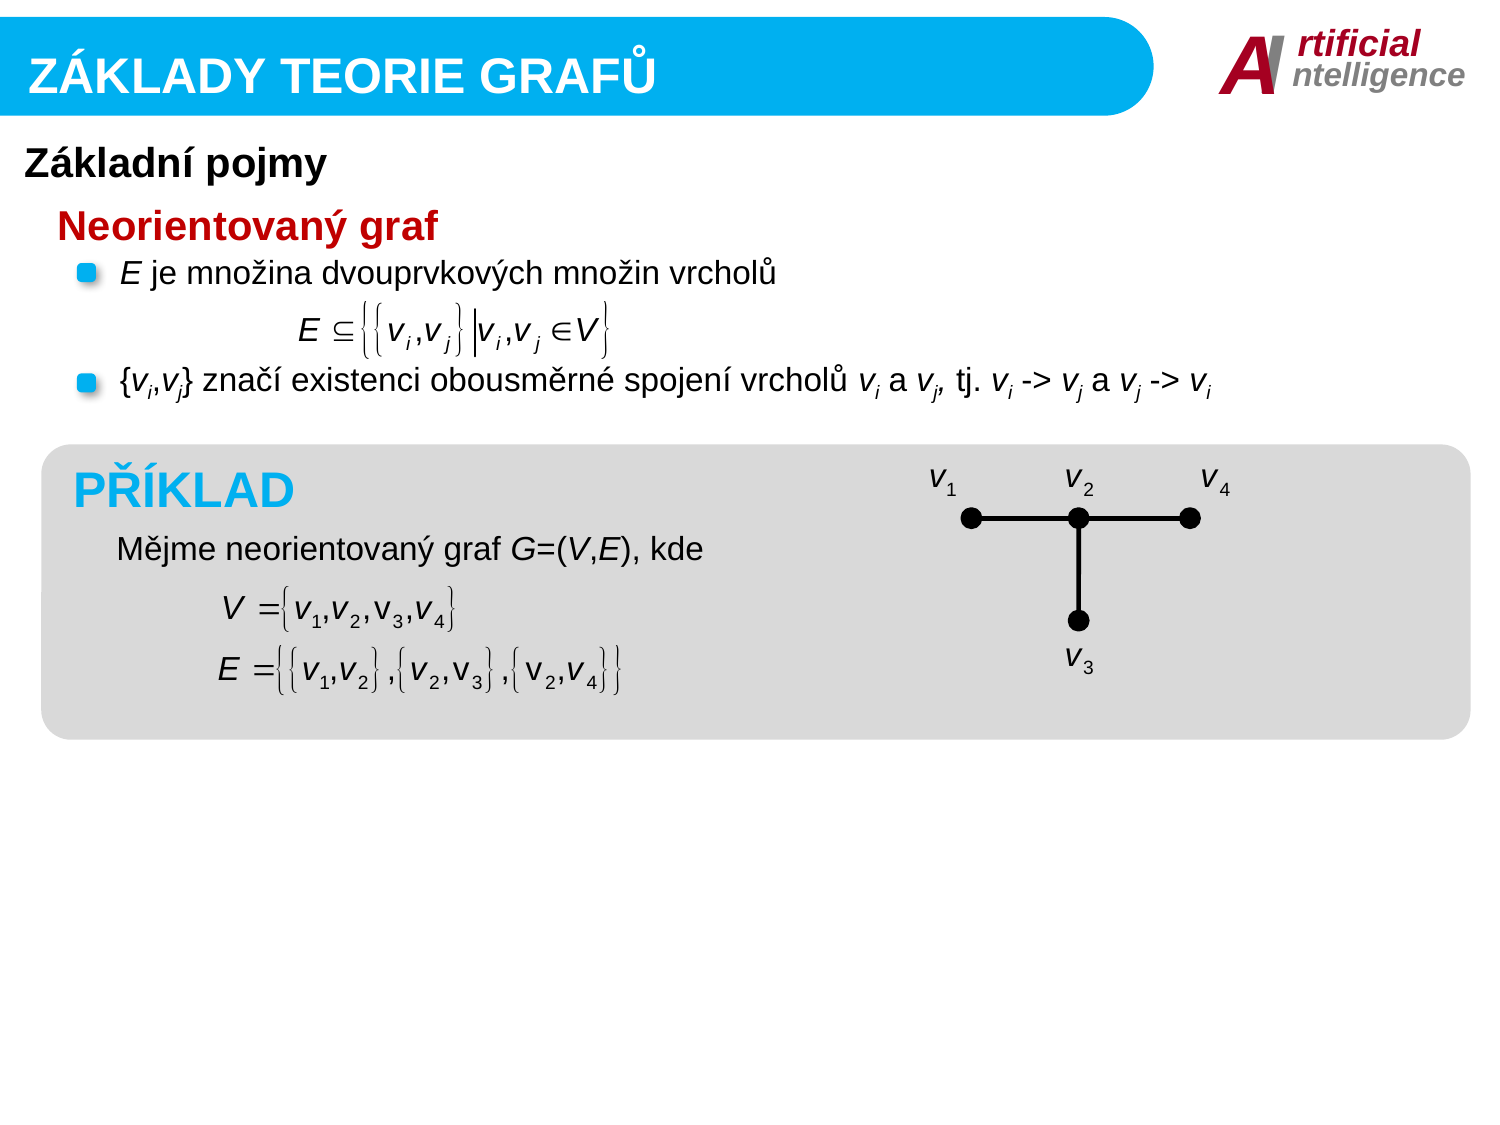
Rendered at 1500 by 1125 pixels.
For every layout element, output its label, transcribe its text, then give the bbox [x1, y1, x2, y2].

text_box PŘÍKLAD [58, 450, 325, 525]
text_box [1069, 612, 1088, 630]
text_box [1198, 456, 1235, 503]
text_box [1219, 10, 1483, 113]
text_box [1070, 511, 1087, 527]
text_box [1062, 634, 1099, 681]
text_box [79, 375, 94, 391]
text_box Základy Teorie grafů [13, 36, 673, 111]
text_box Mějme neorientovaný graf G=(V,E), kde [101, 519, 719, 574]
text_box [79, 265, 94, 280]
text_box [926, 455, 959, 503]
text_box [214, 644, 633, 700]
text_box [962, 509, 980, 528]
text_box Základní pojmy [10, 128, 890, 193]
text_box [294, 301, 619, 365]
text_box [218, 588, 469, 644]
text_box {vi,vj} značí existenci obousměrné spojení vrcholů vi a vj, tj. vi -> vj a vj -> vi [105, 351, 1306, 412]
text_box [221, 585, 466, 637]
text_box Neorientovaný graf [42, 193, 454, 257]
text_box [1062, 456, 1099, 503]
text_box [41, 444, 1471, 740]
text_box E je množina dvouprvkových množin vrcholů [105, 243, 1141, 298]
text_box [1181, 509, 1199, 528]
text_box [0, 19, 1152, 114]
